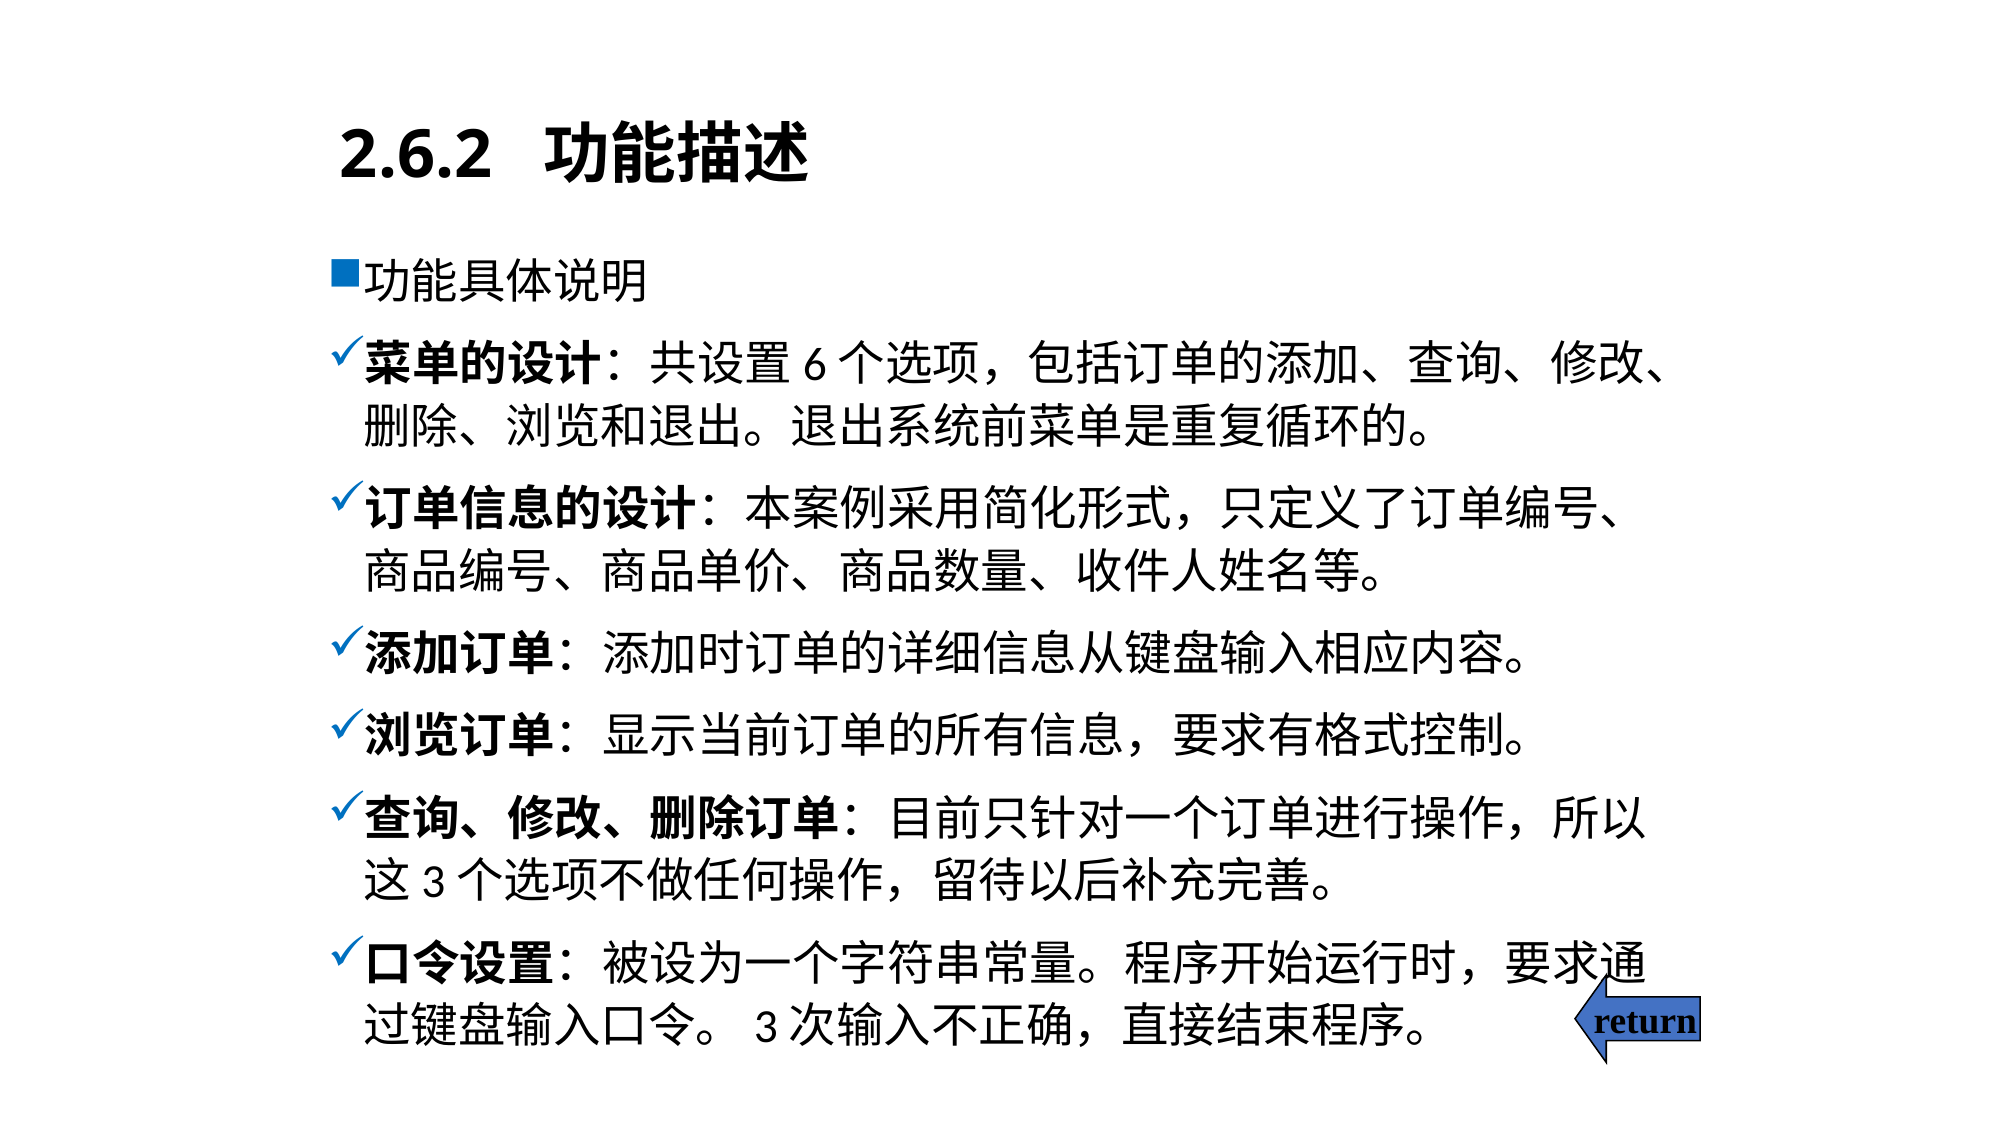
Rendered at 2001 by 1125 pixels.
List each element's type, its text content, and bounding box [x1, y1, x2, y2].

list 功能具体说明 菜单的设计：共设置6个选项，包括订单的添加、查询、修改、删除、浏览和退出。退出系统前菜单是重复循环的。 订单信息的设计：本案例采用简化形式，只定义了订单编号、商品编号、商品单价、商品数量、收件人姓名等。 添加订单：添加时订单的详细信息从键盘输入相应内容。 浏览订单：显示当前订单的所有信息，要求有格式控制。 查询、修改、删除订单：目前只针对一个订单进行操作，所以这3个选项不做任何操作，留待以后补充完善。 口令设置：被设为一个字符串常量。程序开始运行时，要求通过键盘输入口令。3次输入不正确，直接结束程序。 [312, 237, 1675, 1063]
title 2.6.2 功能描述 [324, 87, 1675, 225]
text_box return [1575, 974, 1701, 1063]
